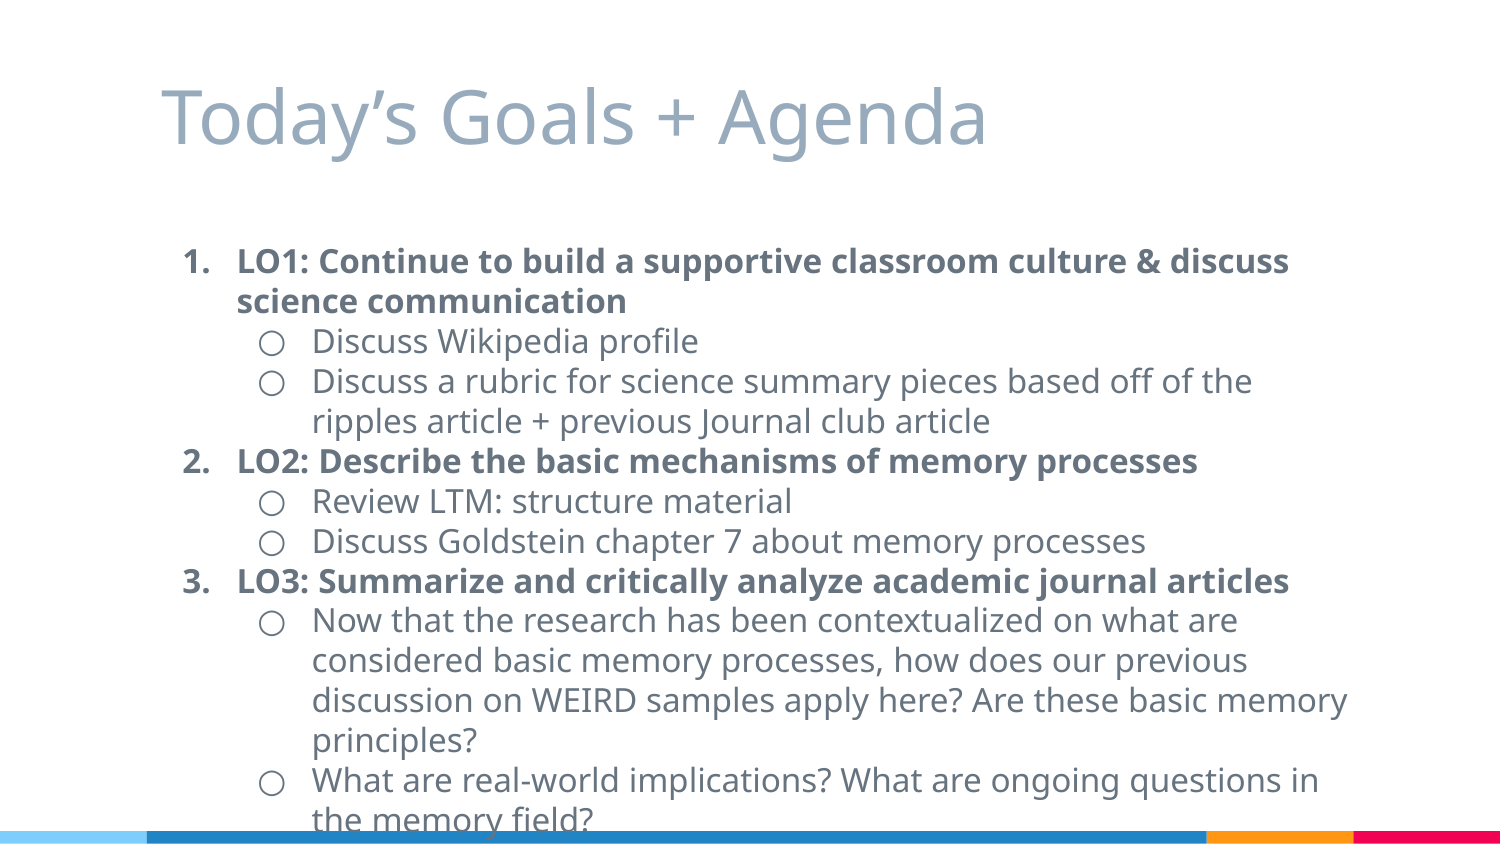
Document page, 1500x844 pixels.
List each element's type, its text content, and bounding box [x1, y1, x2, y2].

title Today’s Goals + Agenda [146, 33, 1207, 175]
list LO1: Continue to build a supportive classroom culture & discuss science communication Discuss Wikipedia profile Discuss a rubric for science summary pieces based off of the ripples article + previous Journal club article LO2: Describe the basic mechanisms of memory processes Review LTM: structure material Discuss Goldstein chapter 7 about memory processes LO3: Summarize and critically analyze academic journal articles Now that the research has been contextualized on what are considered basic memory processes, how does our previous discussion on WEIRD samples apply here? Are these basic memory principles? What are real-world implications? What are ongoing questions in the memory field? [146, 225, 1384, 809]
